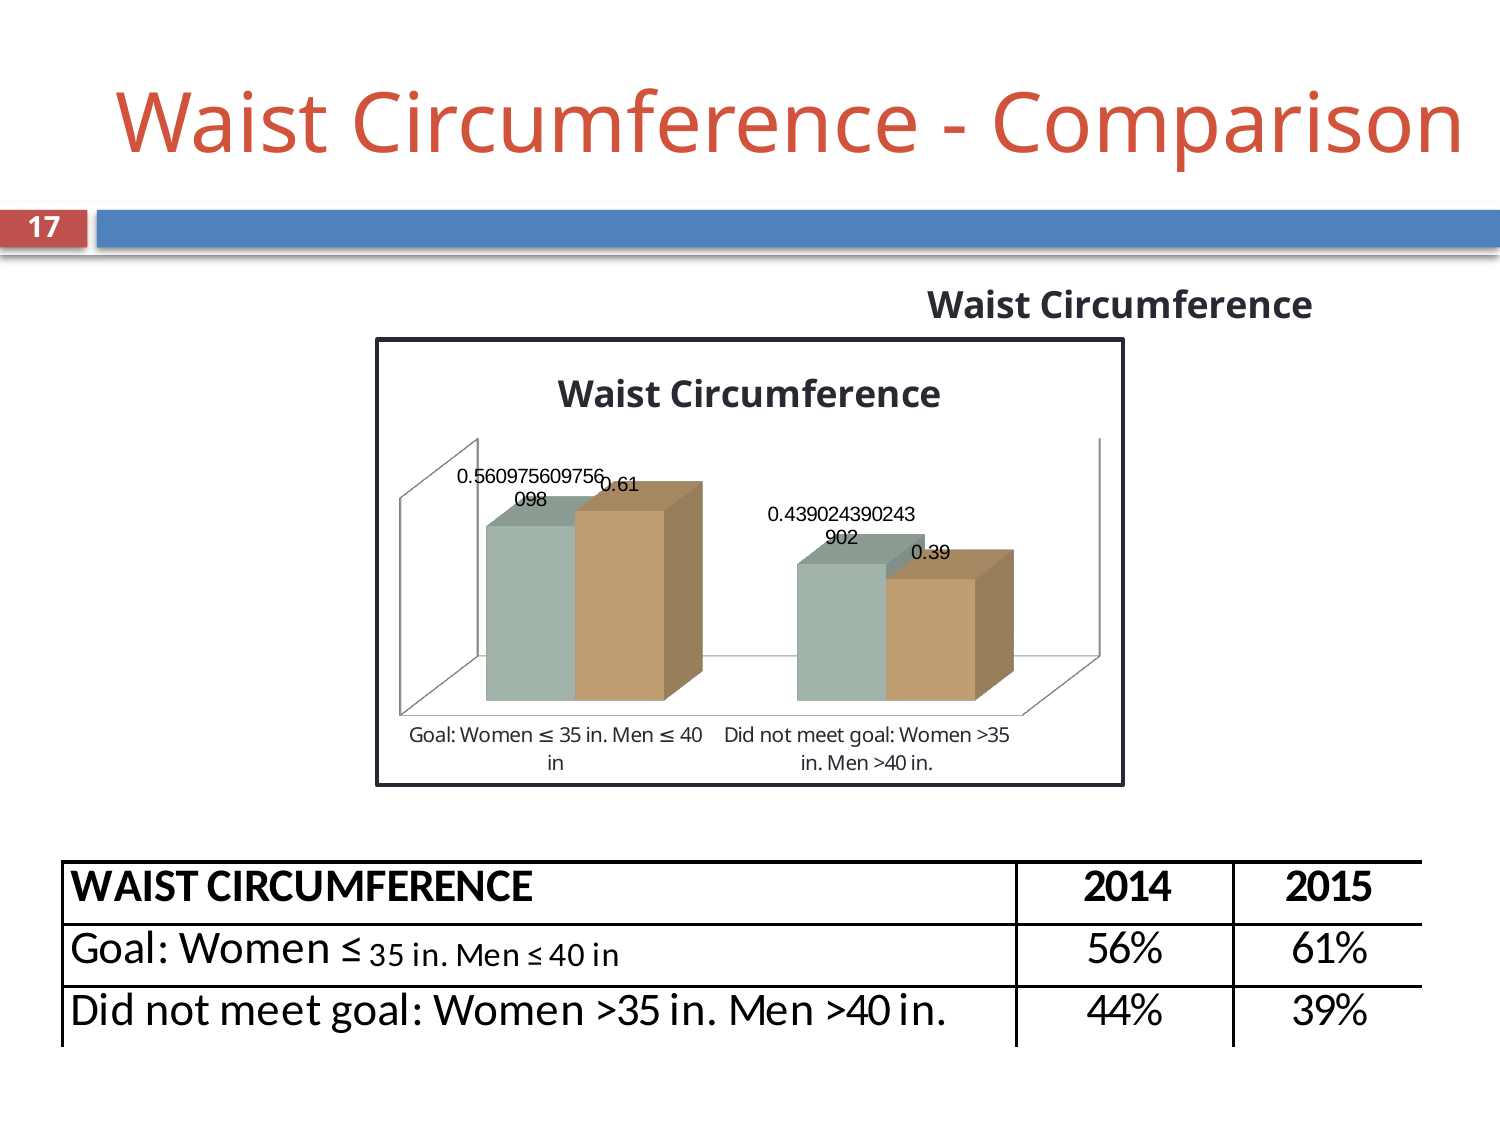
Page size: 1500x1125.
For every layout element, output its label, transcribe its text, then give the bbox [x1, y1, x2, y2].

text_box Waist Circumference - Comparison [100, 37, 1500, 200]
picture [60, 860, 1426, 1051]
chart [374, 249, 1500, 788]
text_box <number> [0, 208, 88, 249]
